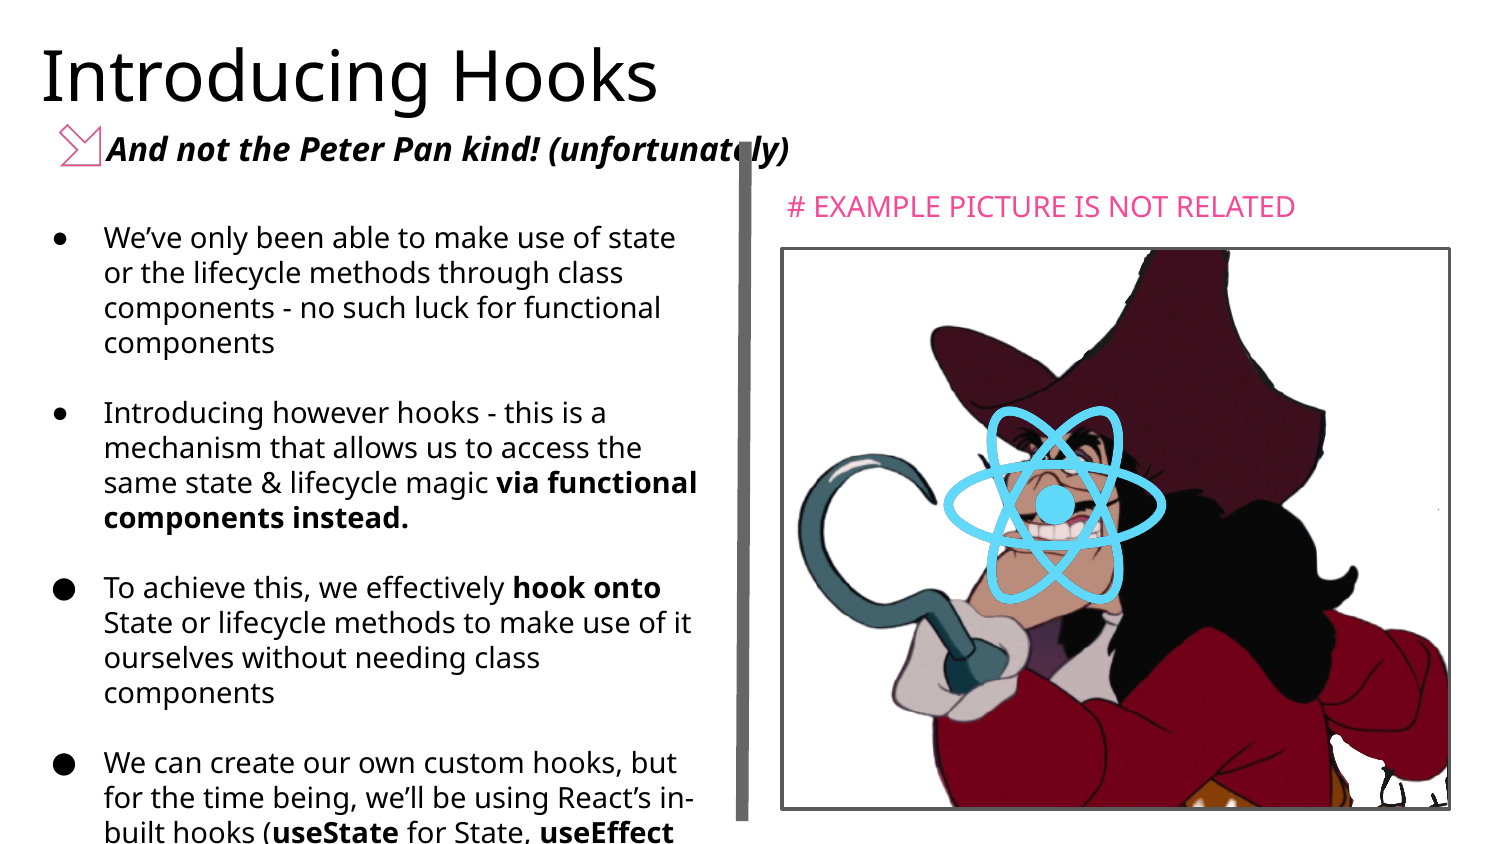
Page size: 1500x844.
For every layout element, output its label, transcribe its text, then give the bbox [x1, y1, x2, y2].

text_box We’ve only been able to make use of state or the lifecycle methods through class components - no such luck for functional components Introducing however hooks - this is a mechanism that allows us to access the same state & lifecycle magic via functional components instead. To achieve this, we effectively hook onto State or lifecycle methods to make use of it ourselves without needing class components We can create our own custom hooks, but for the time being, we’ll be using React’s in-built hooks (useState for State, useEffect for lifecycle effects, etc) [13, 204, 716, 844]
text_box Introducing Hooks [41, 57, 1254, 142]
text_box # EXAMPLE PICTURE IS NOT RELATED [771, 170, 1437, 250]
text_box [741, 141, 746, 822]
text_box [50, 116, 816, 180]
picture [783, 249, 1449, 808]
